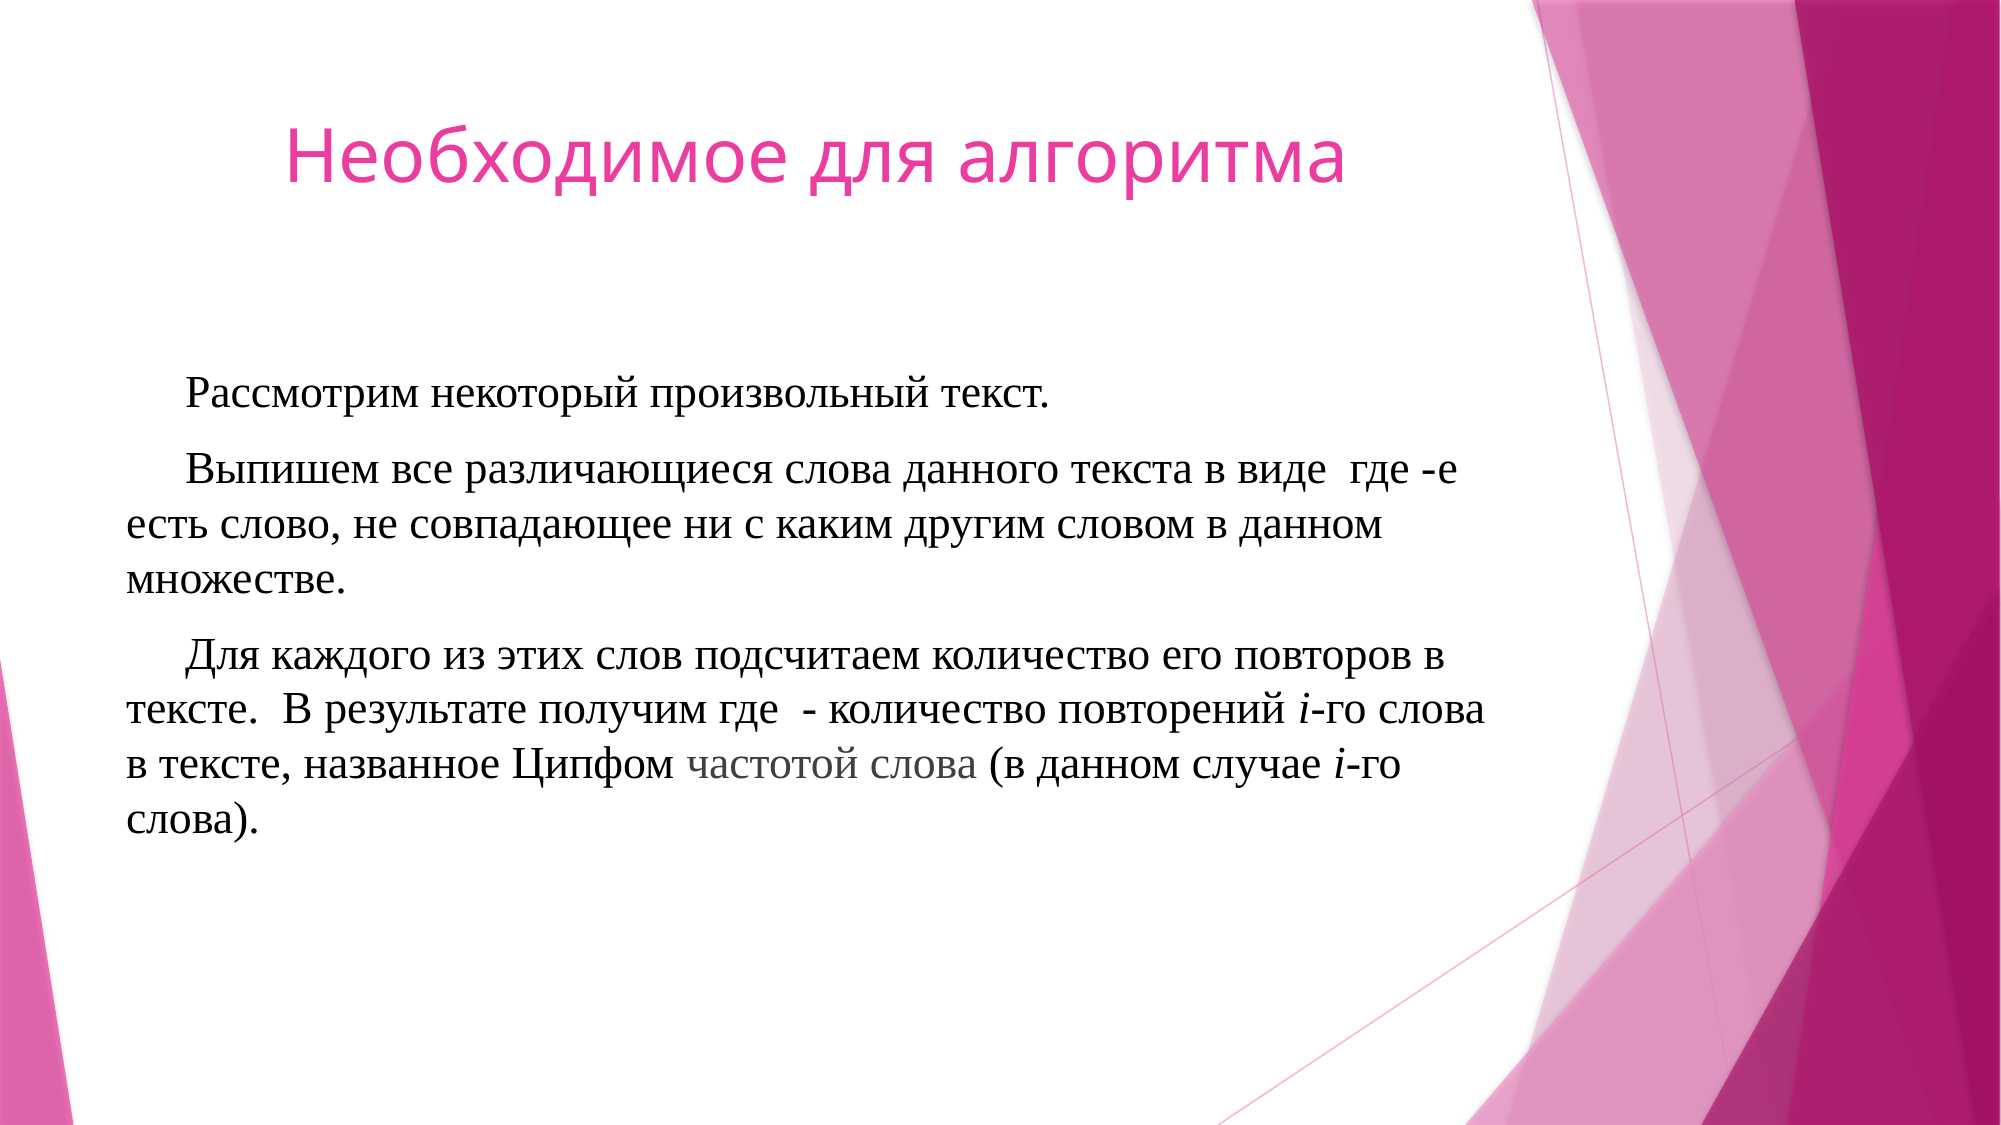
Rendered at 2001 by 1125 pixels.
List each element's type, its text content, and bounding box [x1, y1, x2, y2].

title Необходимое для алгоритма [111, 99, 1522, 317]
